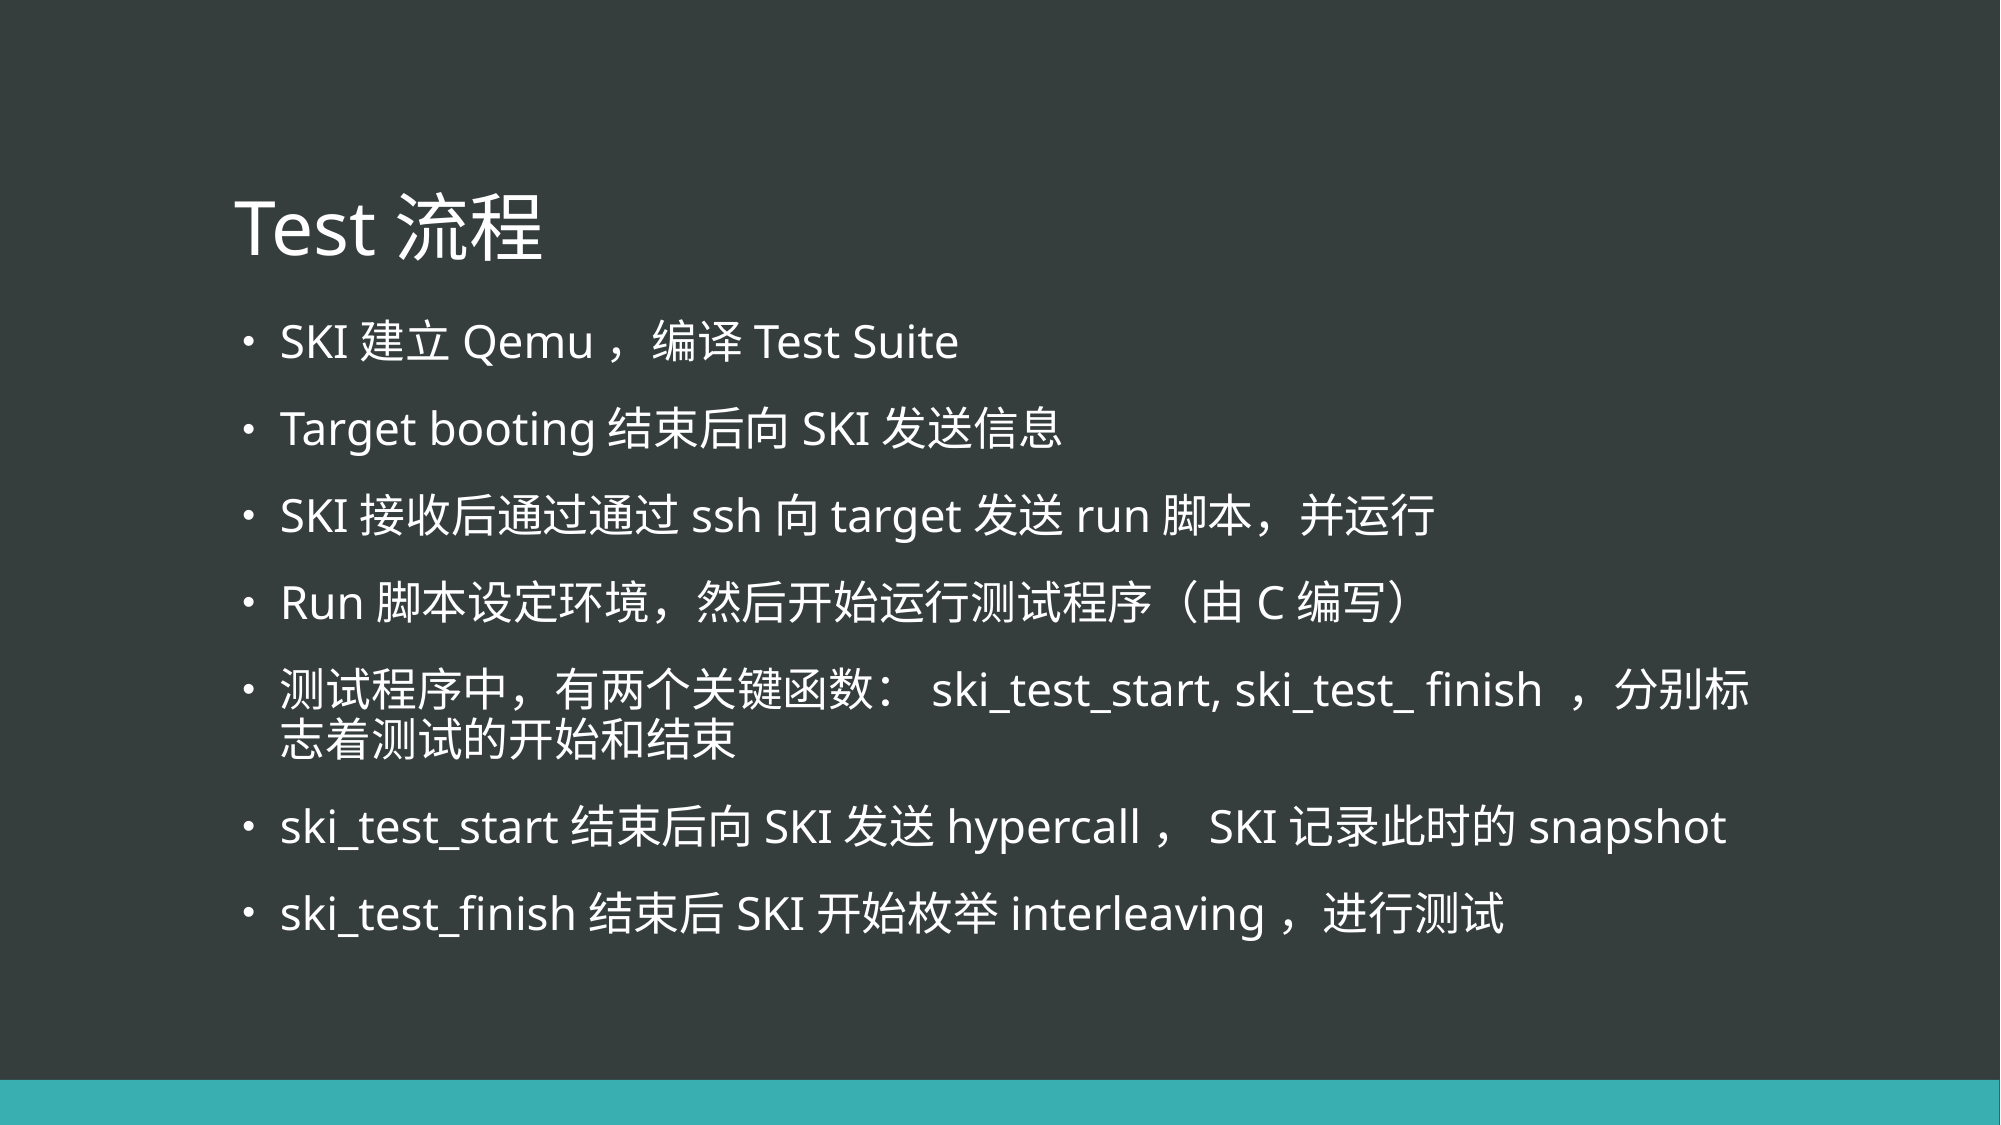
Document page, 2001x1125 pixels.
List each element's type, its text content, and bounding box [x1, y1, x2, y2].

title Test流程 [219, 76, 1780, 279]
list SKI建立Qemu，编译Test Suite Target booting结束后向SKI发送信息 SKI接收后通过通过ssh向target发送run脚本，并运行 Run脚本设定环境，然后开始运行测试程序（由C编写） 测试程序中，有两个关键函数：ski_test_start, ski_test_ finish ，分别标志着测试的开始和结束 ski_test_start结束后向SKI发送hypercall，SKI记录此时的snapshot ski_test_finish结束后SKI开始枚举interleaving，进行测试 [219, 311, 1780, 990]
